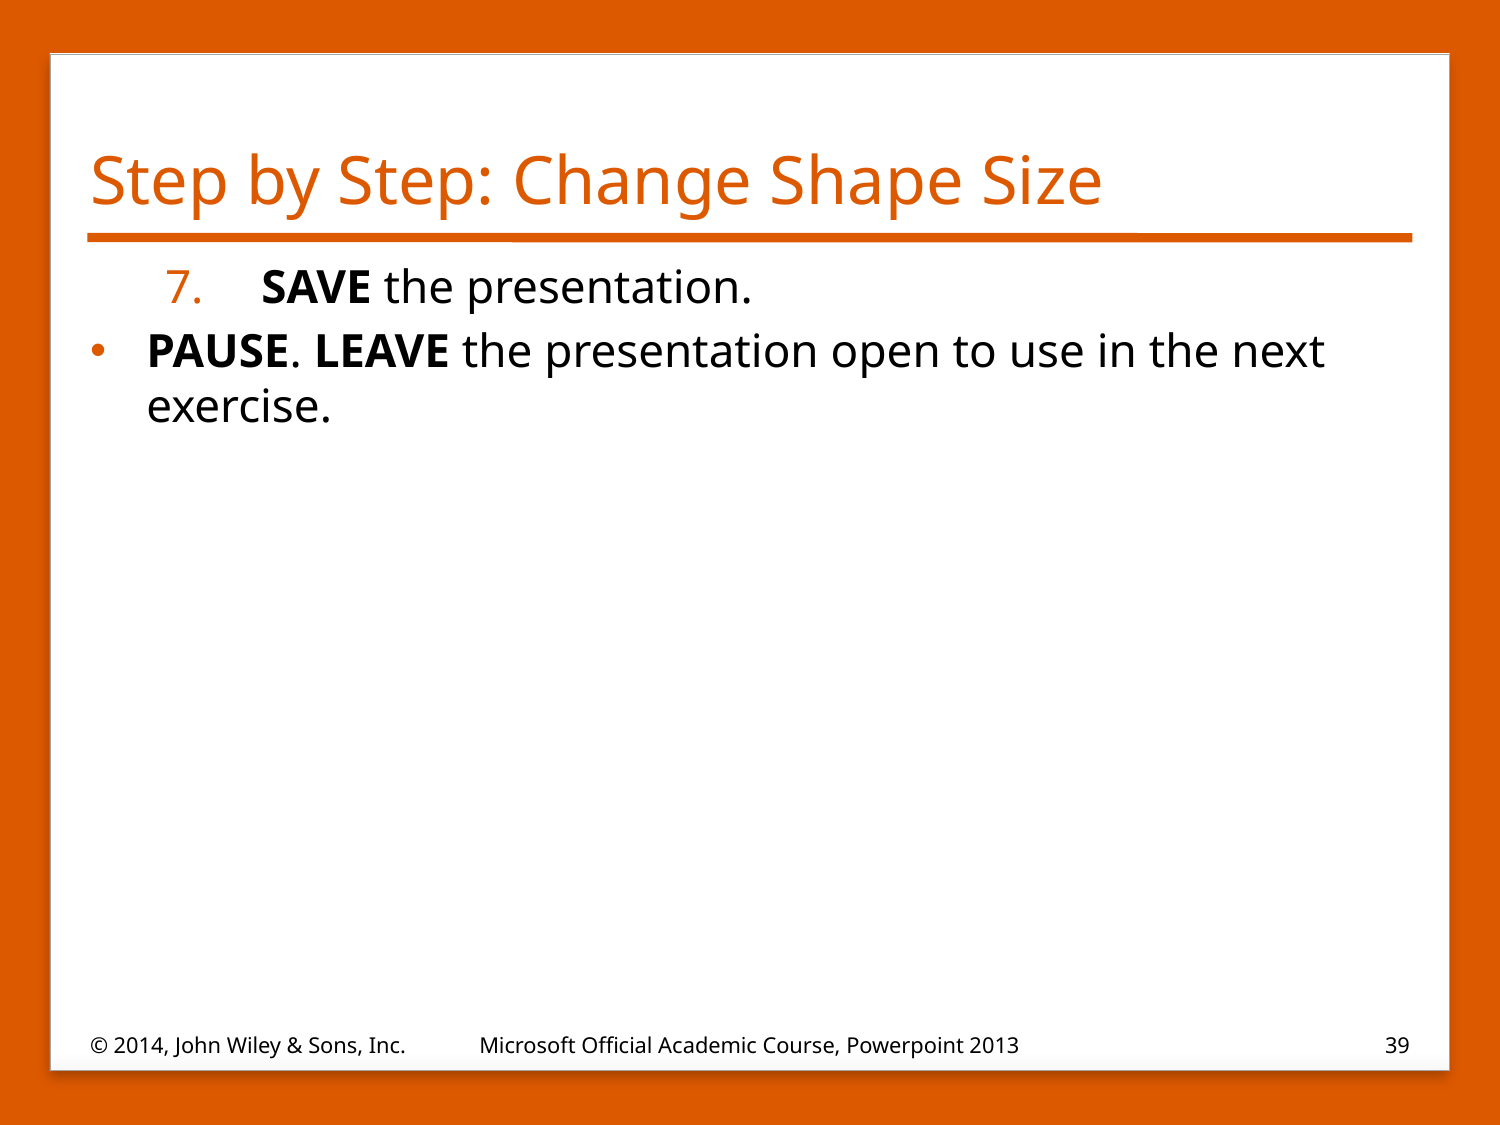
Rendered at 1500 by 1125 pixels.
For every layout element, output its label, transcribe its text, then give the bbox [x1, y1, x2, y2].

title Step by Step: Change Shape Size [74, 74, 1426, 226]
list SAVE the presentation. PAUSE. LEAVE the presentation open to use in the next exercise. [75, 249, 1425, 1063]
footer Microsoft Official Academic Course, Powerpoint 2013 [449, 1024, 1051, 1103]
slide_number 39 [1074, 1024, 1426, 1103]
slide_number © 2014, John Wiley & Sons, Inc. [74, 1024, 426, 1103]
